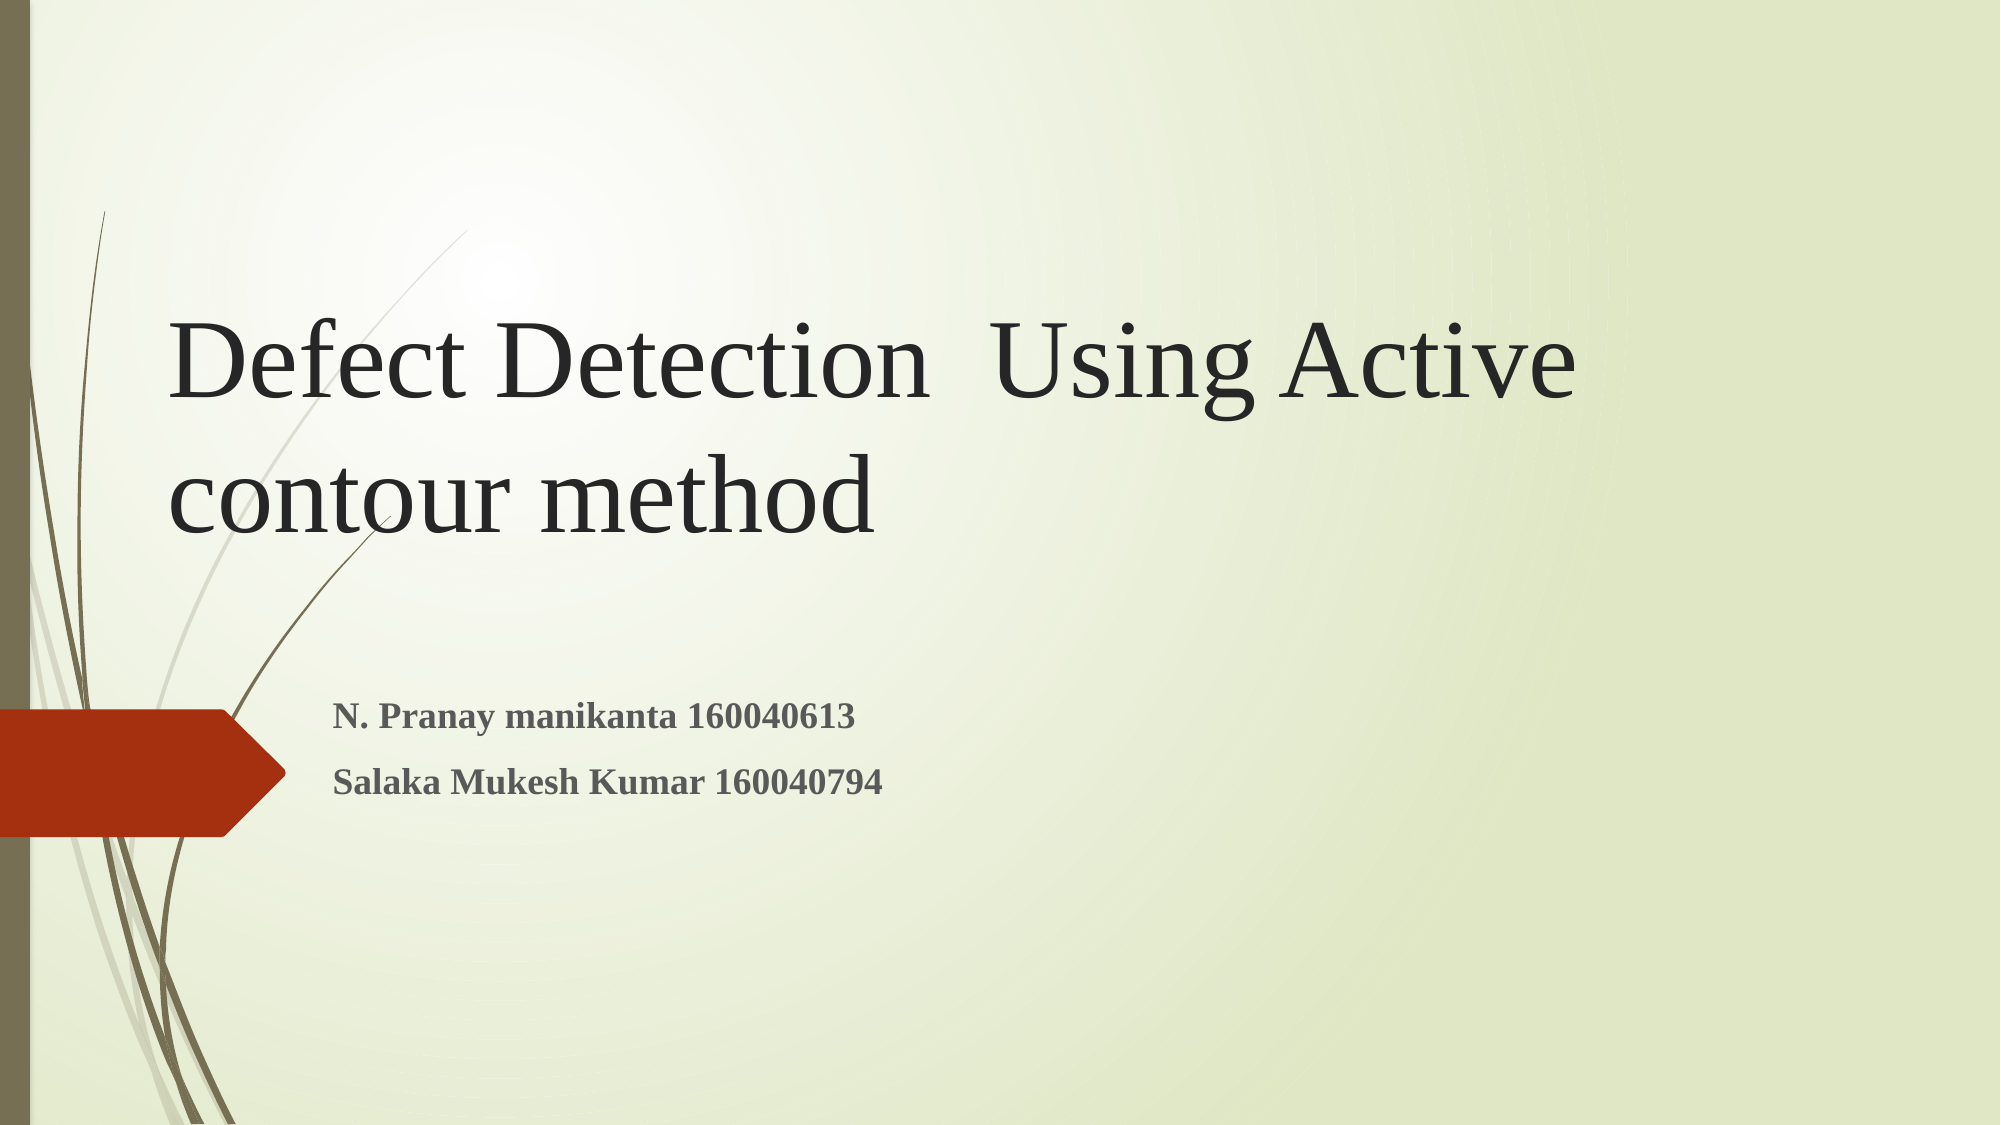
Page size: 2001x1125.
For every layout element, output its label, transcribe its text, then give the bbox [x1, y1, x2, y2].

title Defect Detection Using Active contour method [152, 123, 1601, 563]
subtitle N. Pranay manikanta 160040613 Salaka Mukesh Kumar 160040794 [317, 683, 1766, 825]
